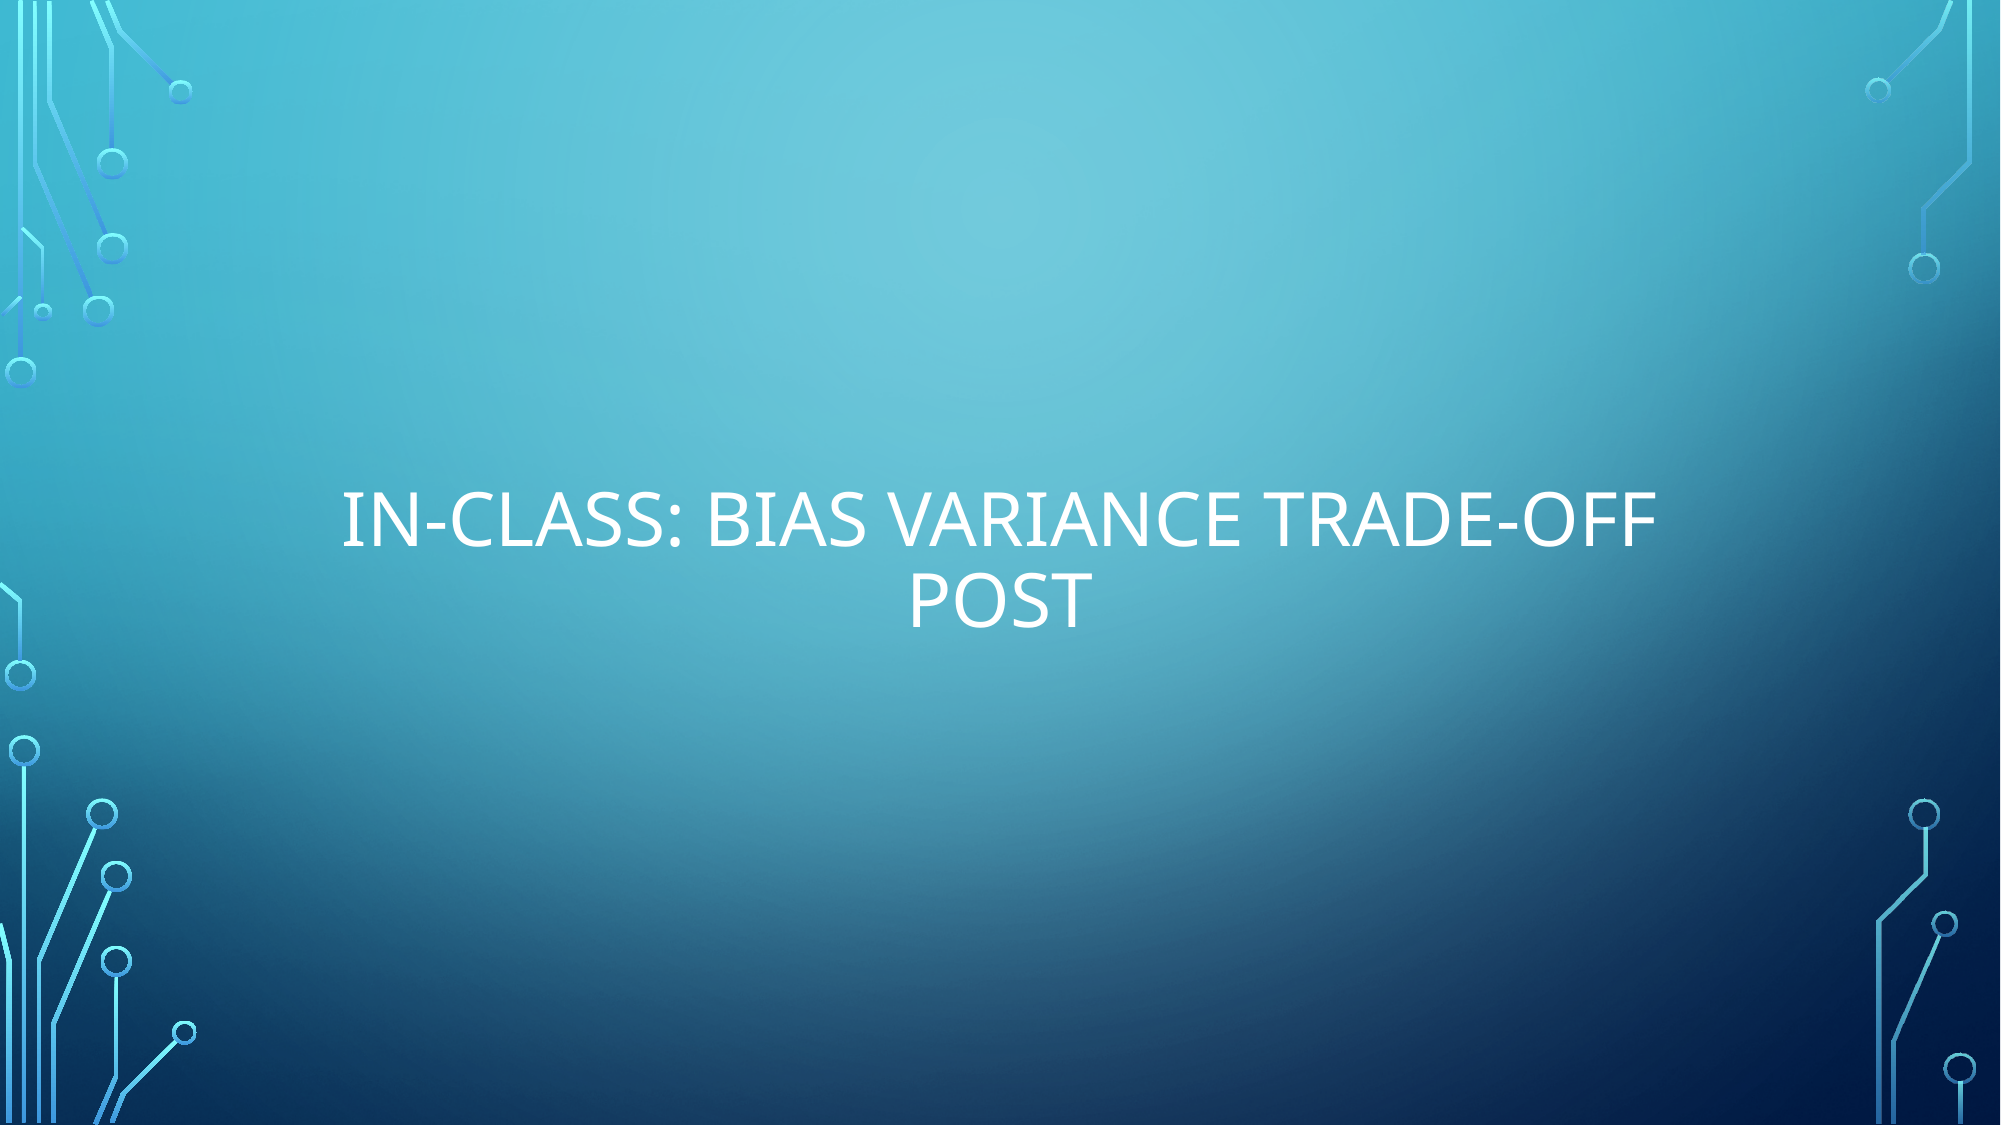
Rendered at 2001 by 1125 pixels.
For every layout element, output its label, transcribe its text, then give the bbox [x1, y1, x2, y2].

title In-class: bias variance trade-off post [271, 441, 1728, 684]
